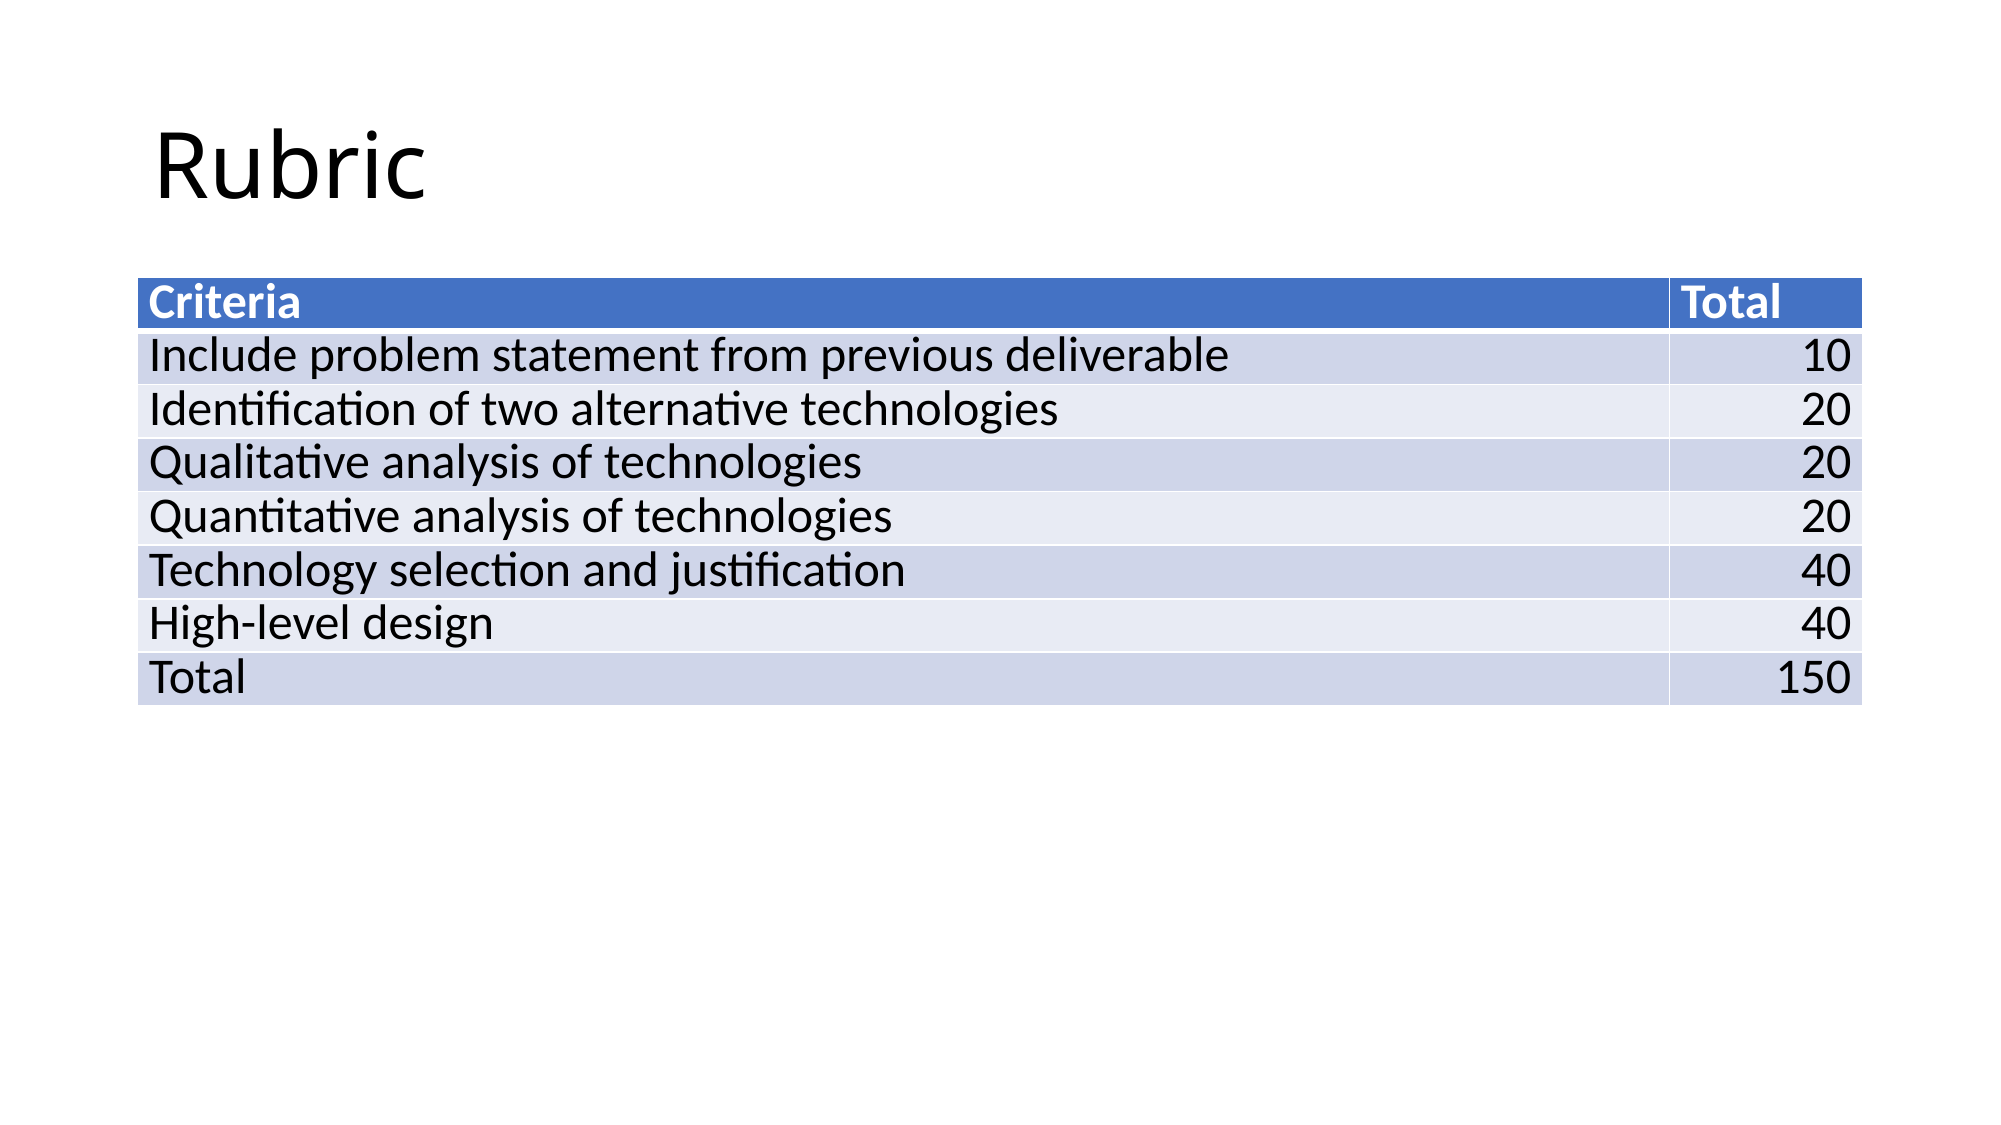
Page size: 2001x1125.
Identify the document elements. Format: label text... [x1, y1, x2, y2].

table_cell Technology selection and justification [138, 546, 1669, 598]
table_cell Identification of two alternative technologies [138, 385, 1669, 437]
table_cell 10 [1670, 334, 1862, 384]
table_cell Total [138, 653, 1669, 705]
table_header Criteria [138, 278, 1669, 328]
table_cell 20 [1670, 492, 1862, 544]
table_cell 20 [1670, 439, 1862, 491]
table_cell 40 [1670, 546, 1862, 598]
table_cell Include problem statement from previous deliverable [138, 334, 1669, 384]
table_cell Quantitative analysis of technologies [138, 492, 1669, 544]
table_header Total [1670, 278, 1862, 328]
table_cell 20 [1670, 385, 1862, 437]
table_cell Qualitative analysis of technologies [138, 439, 1669, 491]
table_cell 40 [1670, 600, 1862, 651]
table_cell 150 [1670, 653, 1862, 705]
title Rubric [137, 59, 1863, 276]
table_cell High-level design [138, 600, 1669, 651]
